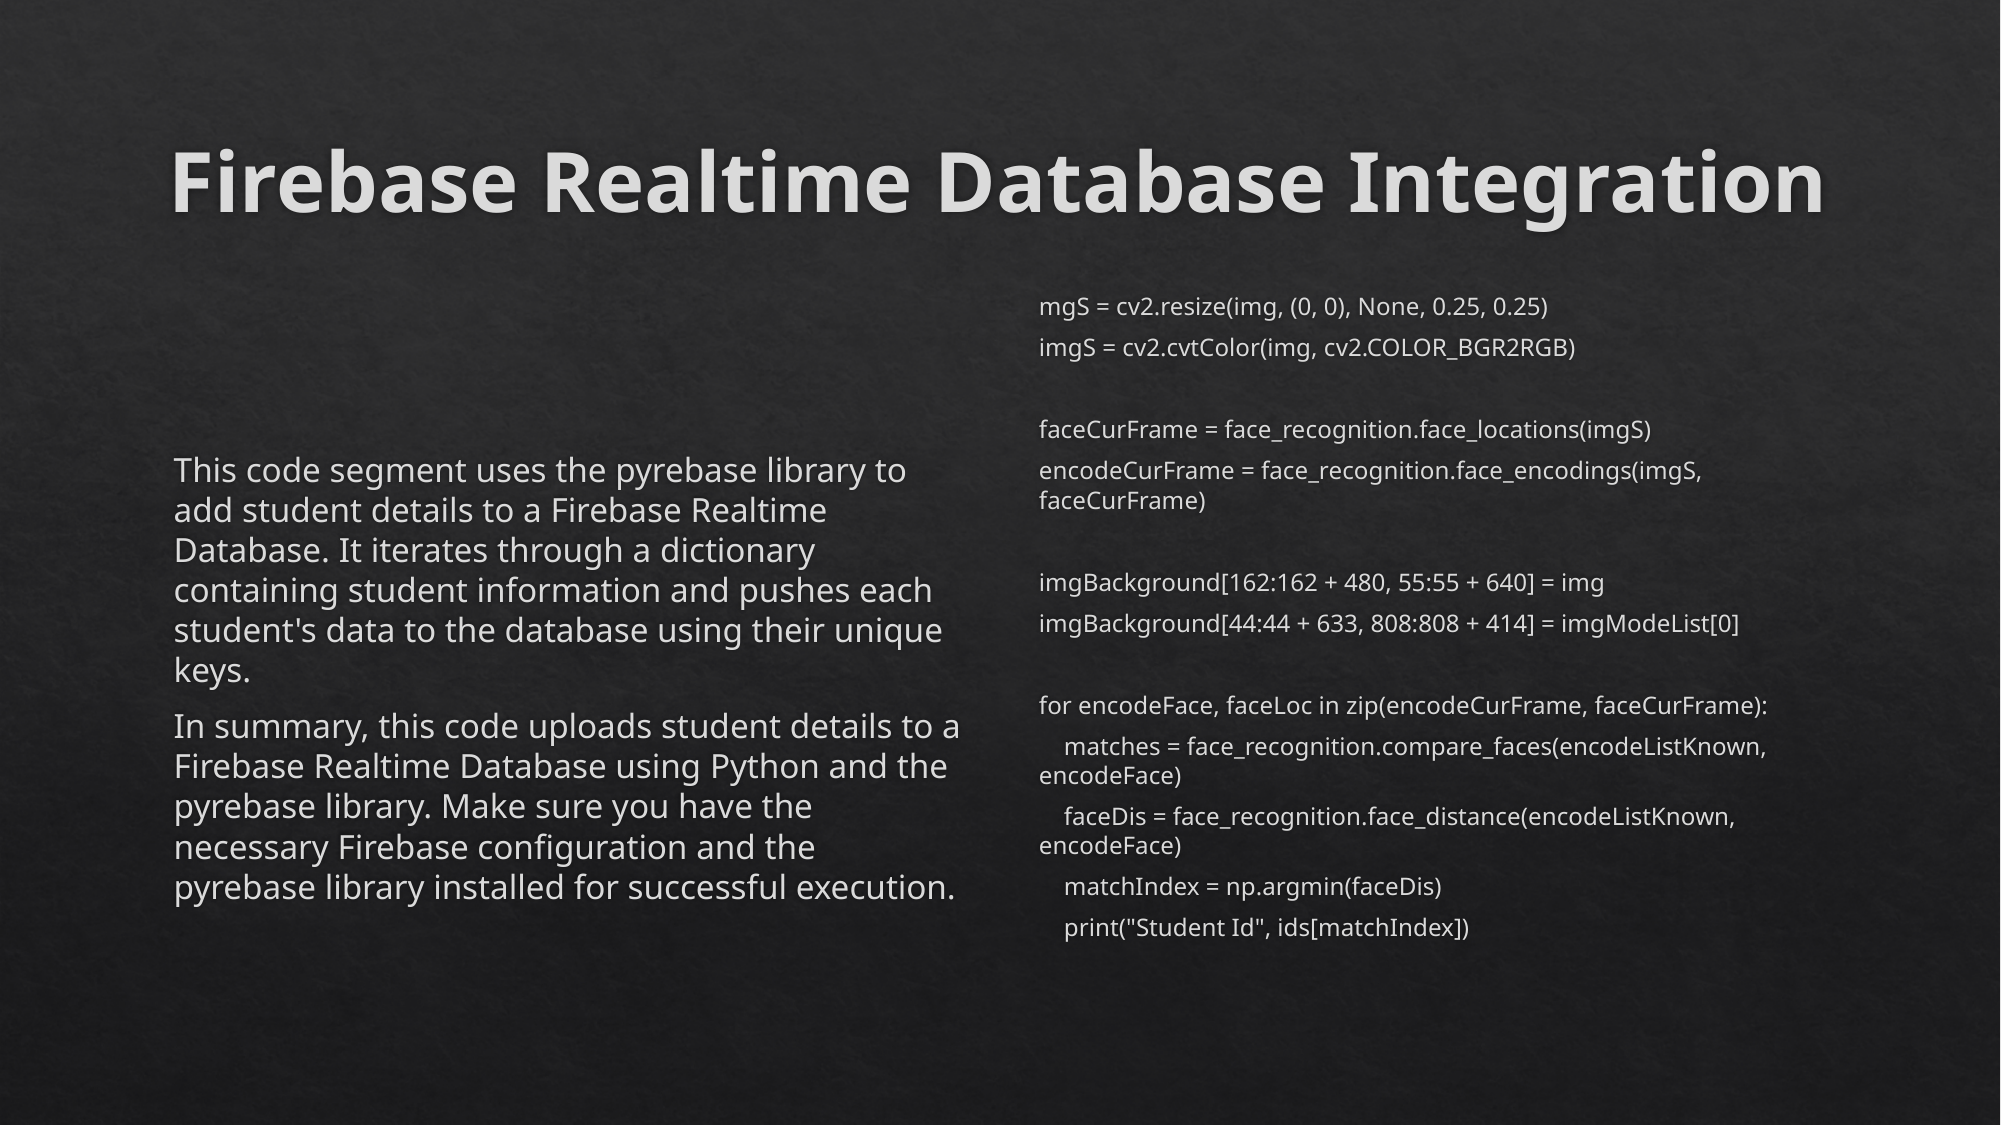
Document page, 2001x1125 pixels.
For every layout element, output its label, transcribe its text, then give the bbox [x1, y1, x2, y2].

list This code segment uses the pyrebase library to add student details to a Firebase Realtime Database. It iterates through a dictionary containing student information and pushes each student's data to the database using their unique keys. In summary, this code uploads student details to a Firebase Realtime Database using Python and the pyrebase library. Make sure you have the necessary Firebase configuration and the pyrebase library installed for successful execution. [149, 441, 980, 950]
title Firebase Realtime Database Integration [149, 99, 1849, 260]
list mgS = cv2.resize(img, (0, 0), None, 0.25, 0.25) imgS = cv2.cvtColor(img, cv2.COLOR_BGR2RGB) faceCurFrame = face_recognition.face_locations(imgS) encodeCurFrame = face_recognition.face_encodings(imgS, faceCurFrame) imgBackground[162:162 + 480, 55:55 + 640] = img imgBackground[44:44 + 633, 808:808 + 414] = imgModeList[0] for encodeFace, faceLoc in zip(encodeCurFrame, faceCurFrame): matches = face_recognition.compare_faces(encodeListKnown, encodeFace) faceDis = face_recognition.face_distance(encodeListKnown, encodeFace) matchIndex = np.argmin(faceDis) print("Student Id", ids[matchIndex]) [1017, 284, 1849, 950]
